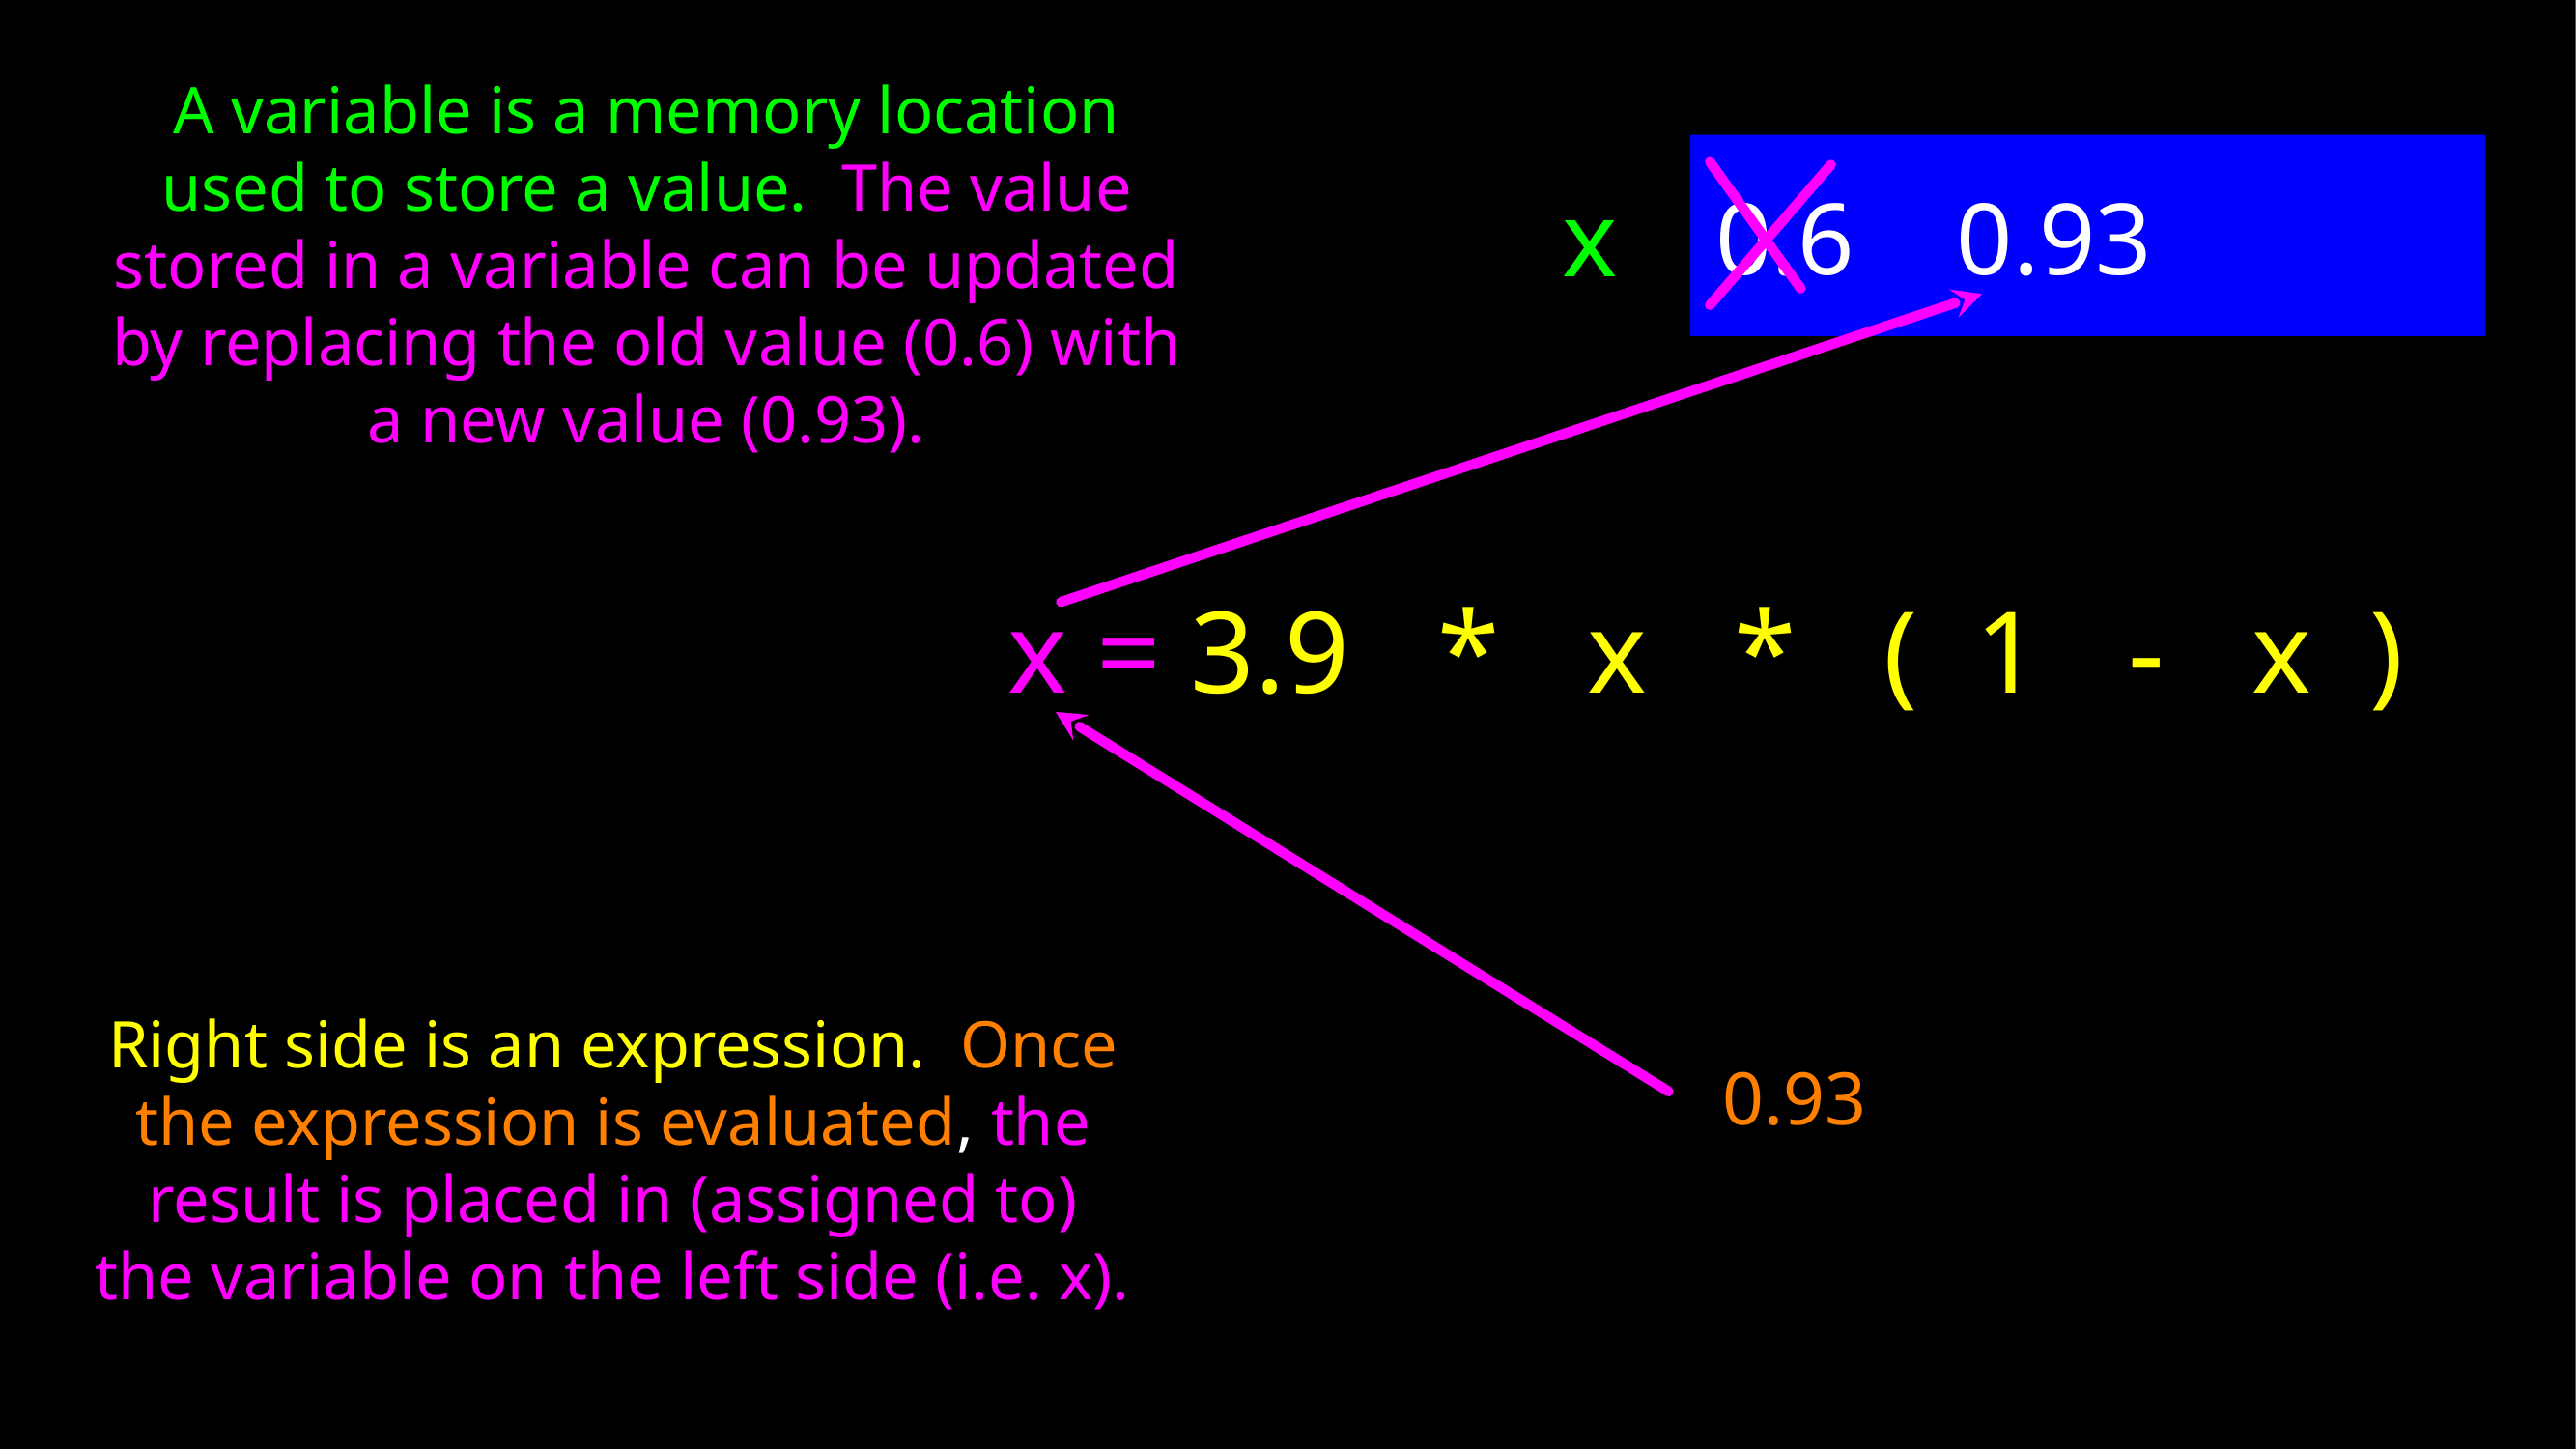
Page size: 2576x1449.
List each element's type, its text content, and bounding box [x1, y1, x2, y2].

text_box 0.6 0.93 [1689, 134, 2485, 336]
text_box A variable is a memory location used to store a value. The value stored in a variable can be updated by replacing the old value (0.6) with a new value (0.93). [92, 47, 1203, 477]
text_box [1710, 164, 1831, 306]
text_box Right side is an expression. Once the expression is evaluated, the result is placed in (assigned to) the variable on the left side (i.e. x). [92, 984, 1135, 1331]
text_box x = 3.9 * x * ( 1 - x ) [1007, 575, 2410, 721]
text_box 0.93 [1687, 1046, 1902, 1146]
text_box x [1554, 165, 1626, 292]
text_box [1061, 294, 1983, 603]
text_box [1055, 711, 1669, 1093]
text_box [1709, 161, 1801, 289]
